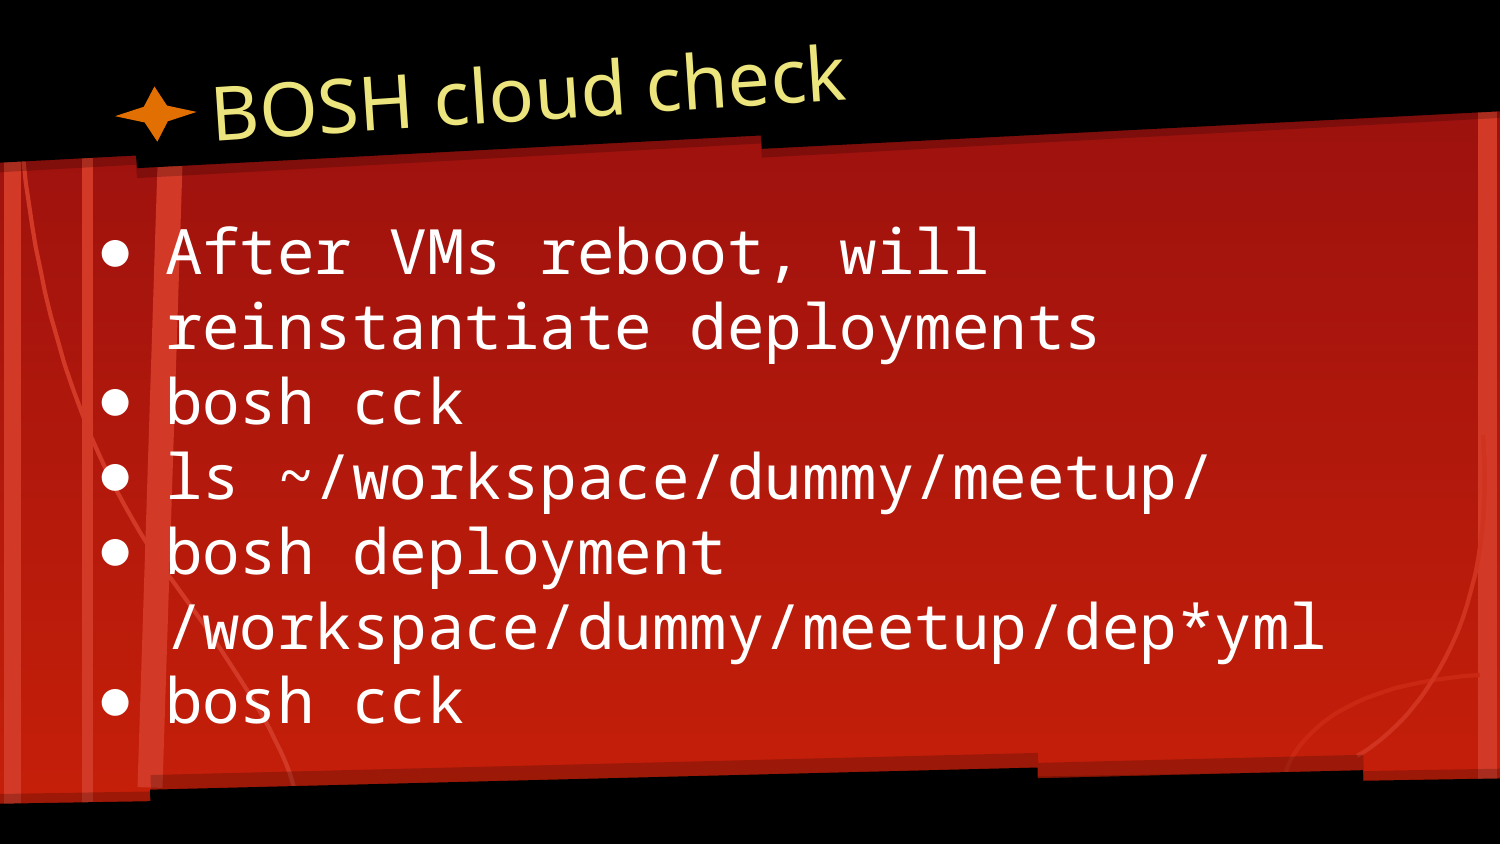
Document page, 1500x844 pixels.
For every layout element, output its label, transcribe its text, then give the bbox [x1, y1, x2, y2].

title BOSH cloud check [191, 0, 1500, 183]
list After VMs reboot, will reinstantiate deployments bosh cck ls ~/workspace/dummy/meetup/ bosh deployment /workspace/dummy/meetup/dep*yml bosh cck [75, 196, 1425, 754]
